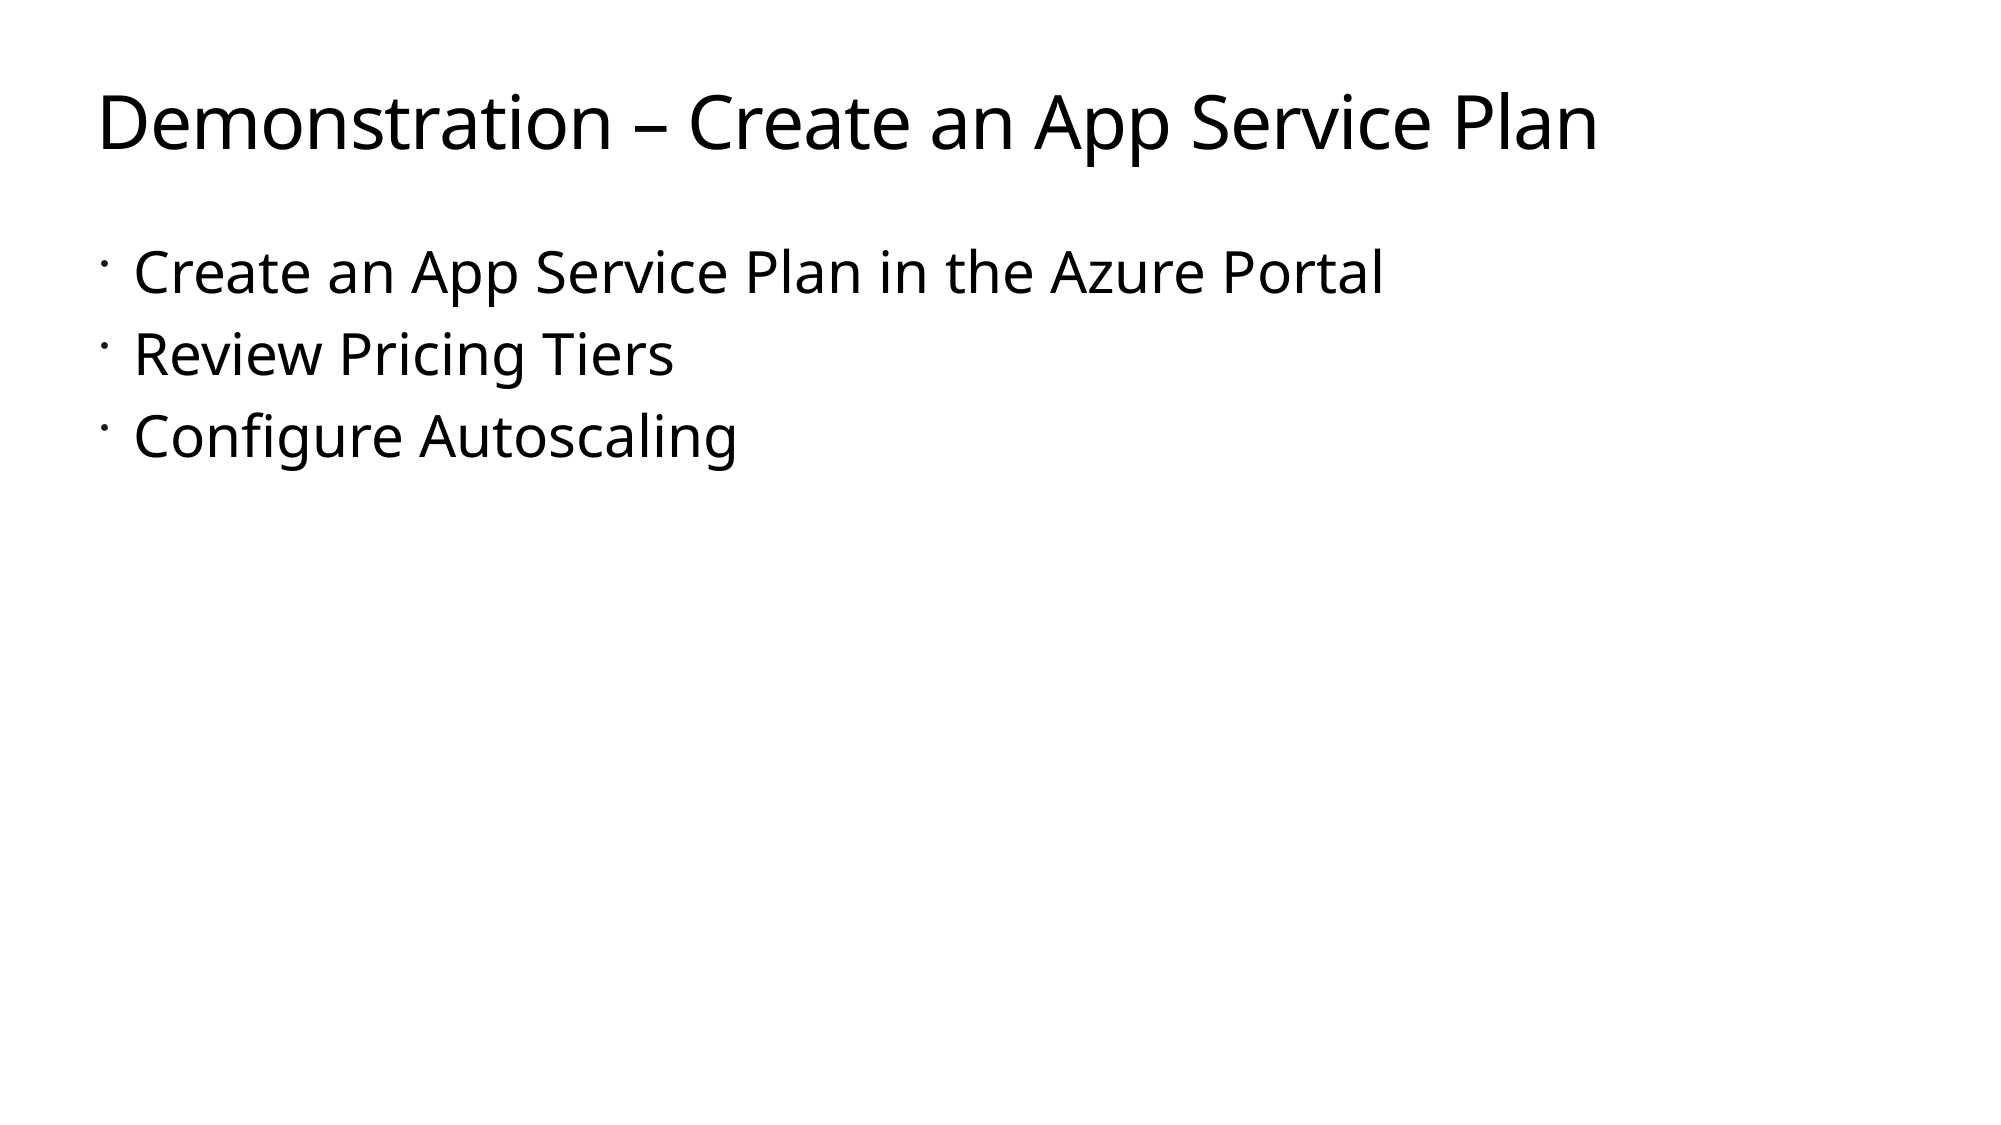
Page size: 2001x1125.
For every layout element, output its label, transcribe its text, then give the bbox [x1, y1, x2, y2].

list Create an App Service Plan in the Azure Portal Review Pricing Tiers Configure Autoscaling [95, 235, 1904, 874]
title Demonstration – Create an App Service Plan [96, 75, 1904, 166]
